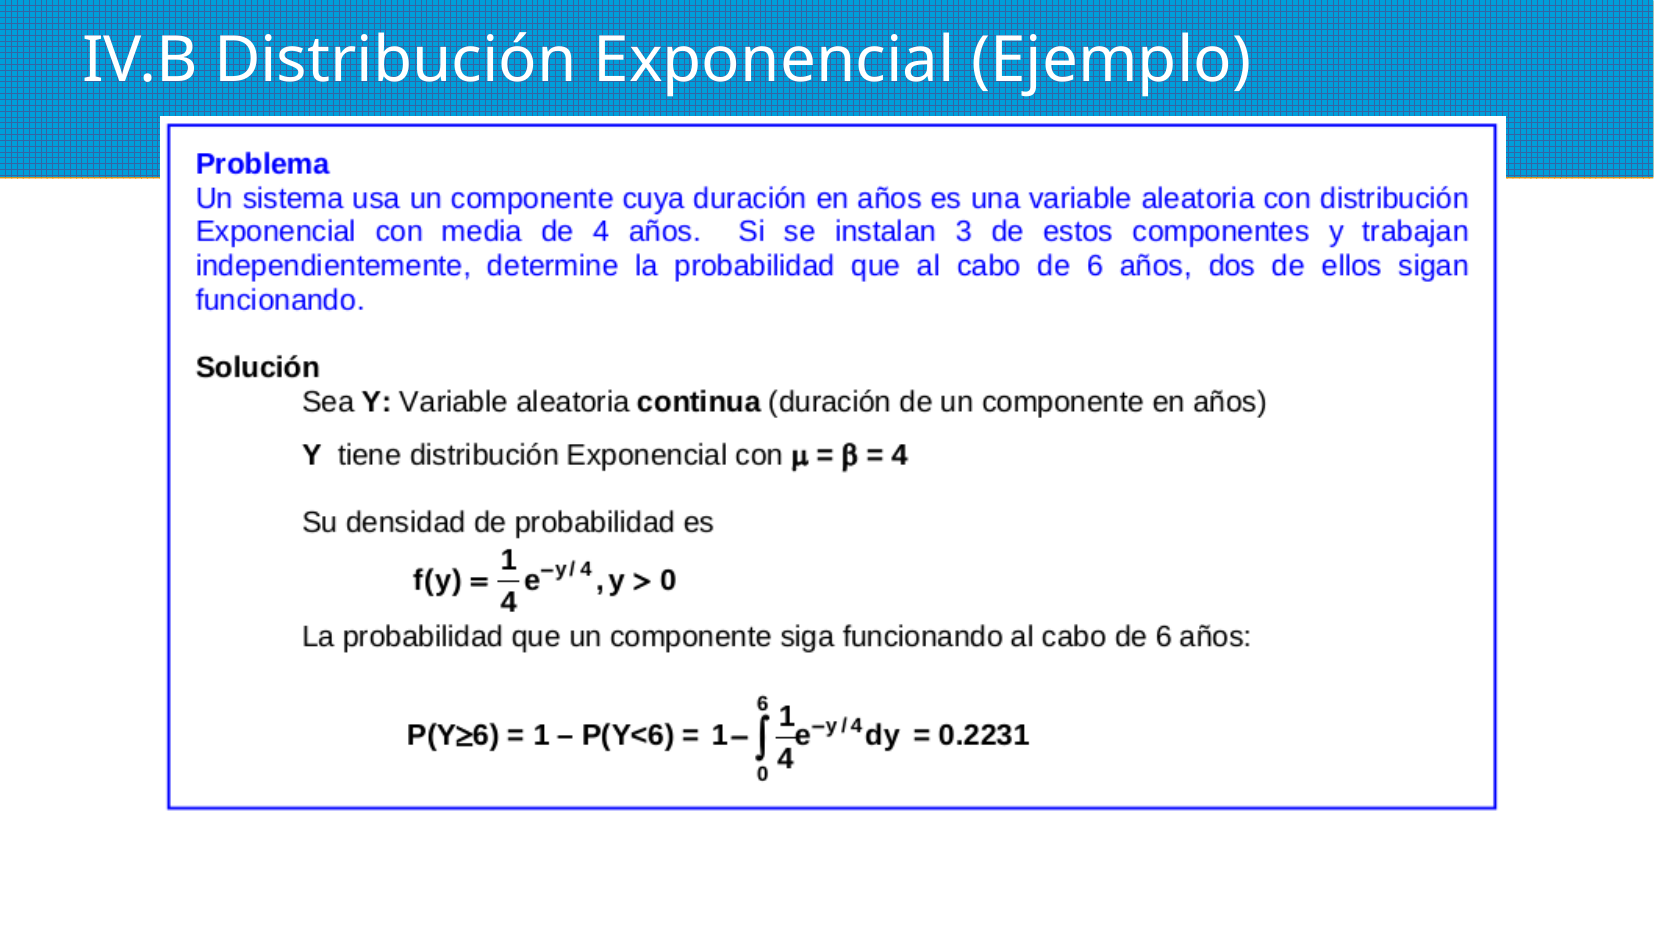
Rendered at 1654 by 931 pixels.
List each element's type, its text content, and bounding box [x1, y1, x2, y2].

picture [0, 117, 1654, 931]
text_box IV.B Distribución Exponencial (Ejemplo) [82, 14, 1571, 171]
